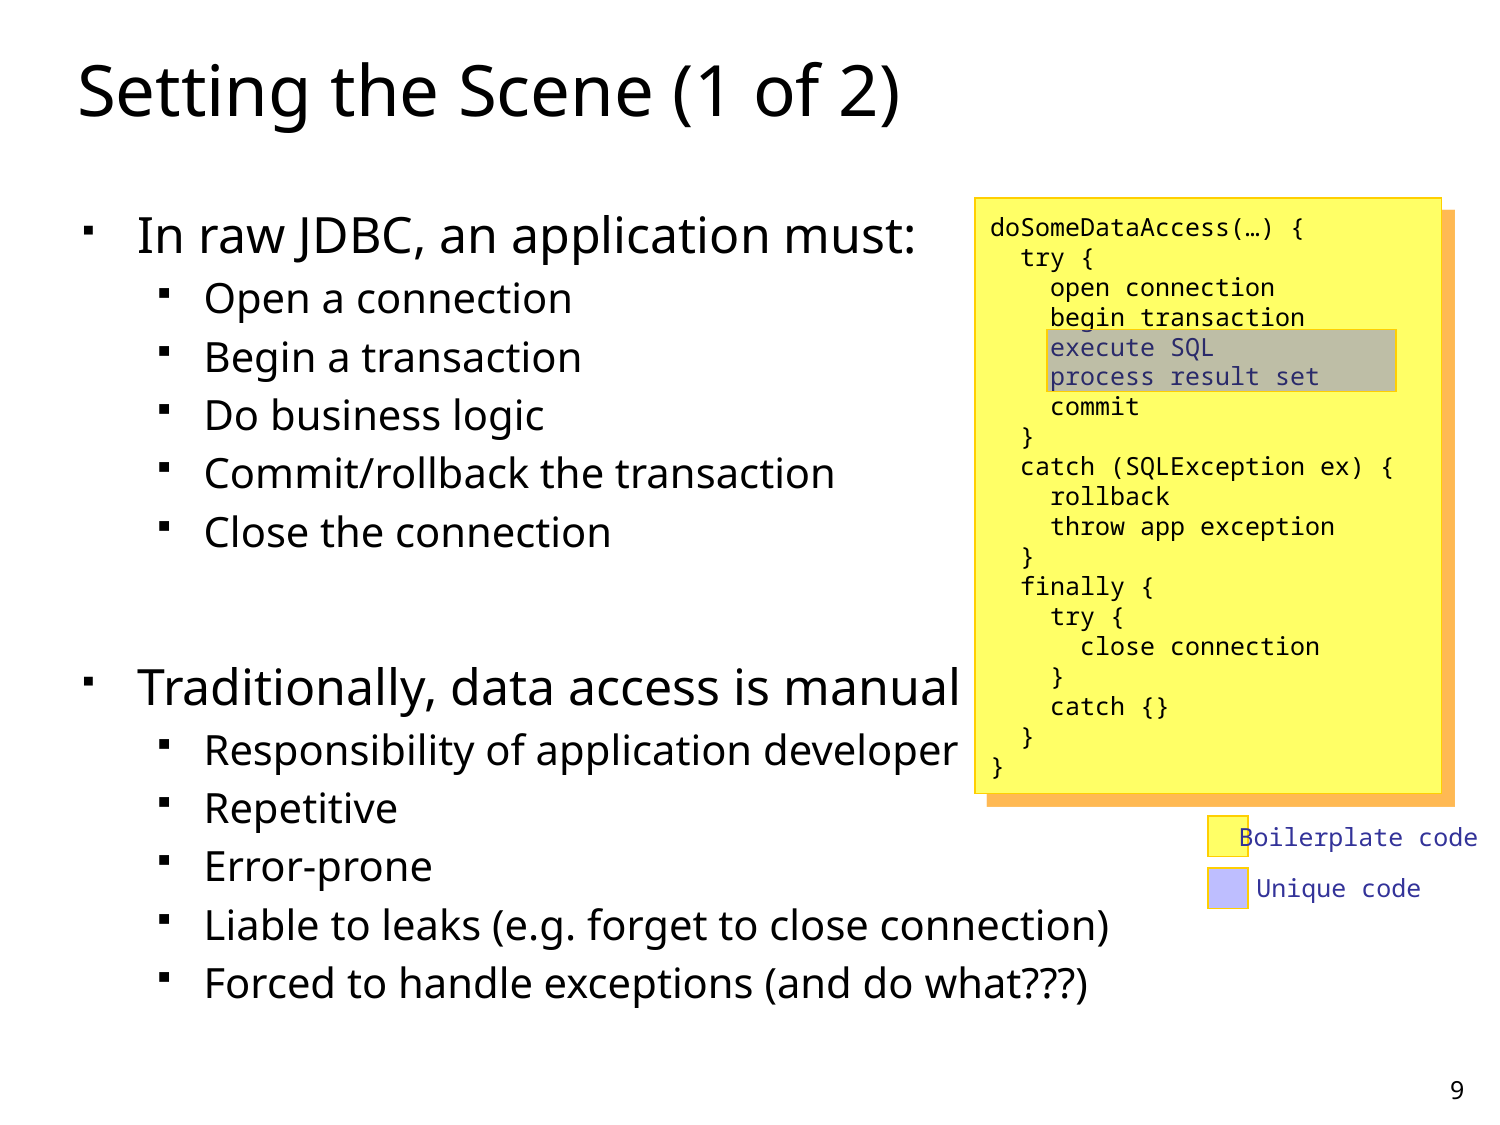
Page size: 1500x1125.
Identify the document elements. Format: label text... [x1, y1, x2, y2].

text_box doSomeDataAccess(…) { try { open connection begin transaction execute SQL process result set commit } catch (SQLException ex) { rollback throw app exception } finally { try { close connection } catch {} } } [975, 197, 1442, 794]
list In raw JDBC, an application must: Open a connection Begin a transaction Do business logic Commit/rollback the transaction Close the connection Traditionally, data access is manual Responsibility of application developer Repetitive Error-prone Liable to leaks (e.g. forget to close connection) Forced to handle exceptions (and do what???) [66, 196, 1460, 1007]
text_box [1208, 867, 1248, 909]
text_box [1046, 329, 1397, 392]
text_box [1207, 813, 1462, 860]
footer 9 [1417, 1040, 1497, 1117]
text_box Unique code [1241, 867, 1437, 911]
title Setting the Scene (1 of 2) [61, 24, 1465, 139]
